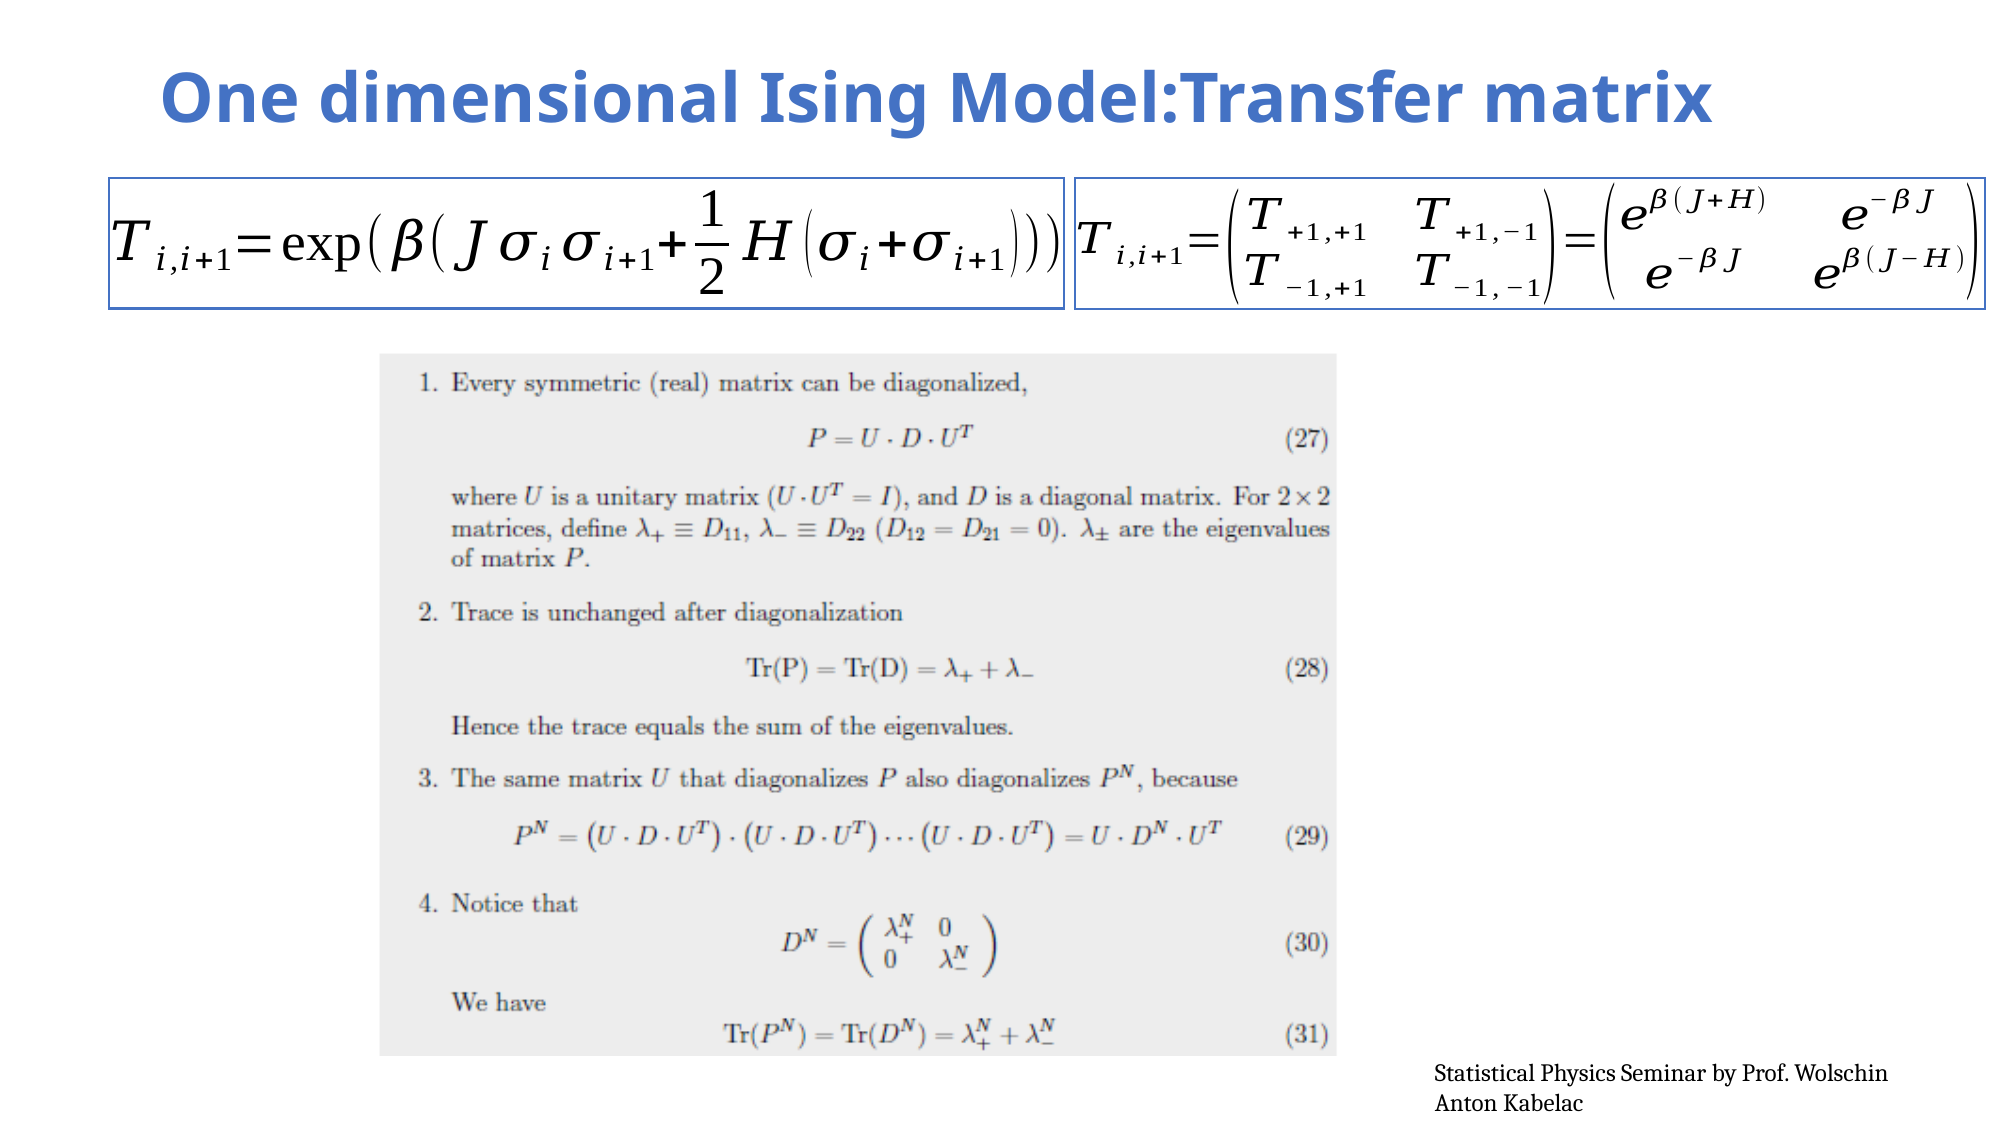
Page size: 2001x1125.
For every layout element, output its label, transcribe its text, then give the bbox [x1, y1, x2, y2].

text_box Statistical Physics Seminar by Prof. Wolschin Anton Kabelac [1419, 1049, 1952, 1124]
picture [365, 341, 1369, 1056]
text_box One dimensional Ising Model:Transfer matrix [144, 52, 1796, 149]
